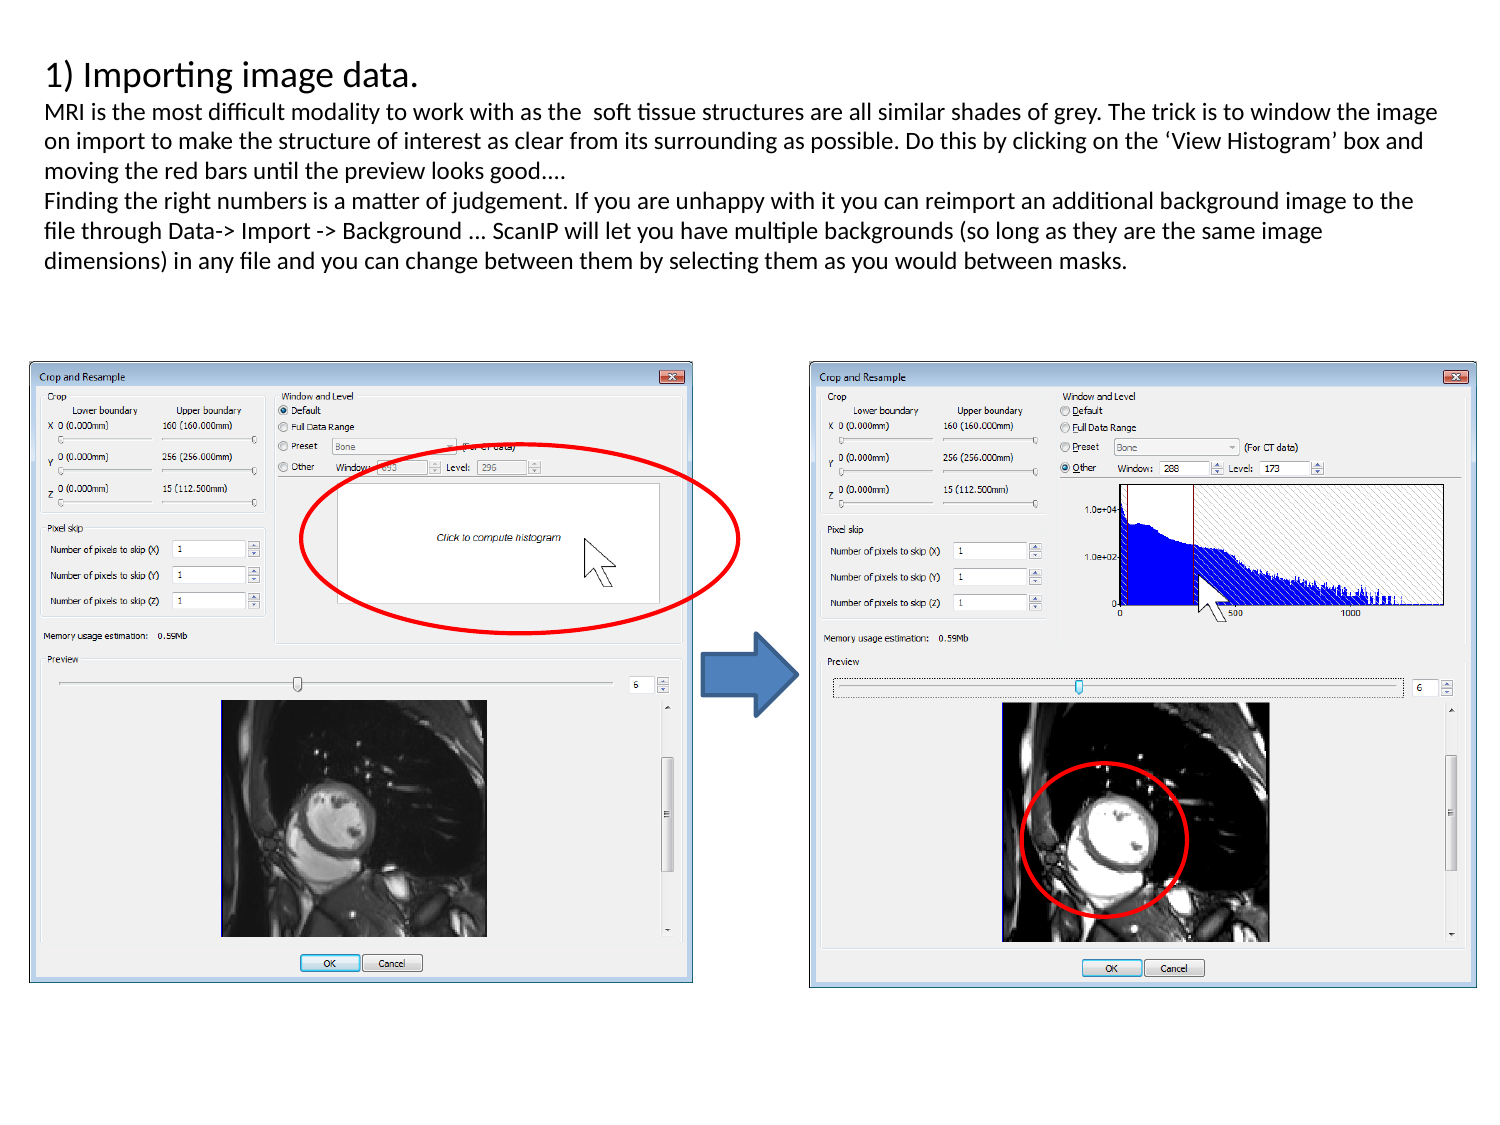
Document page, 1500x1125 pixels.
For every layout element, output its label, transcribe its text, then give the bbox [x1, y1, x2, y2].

text_box [743, 631, 800, 718]
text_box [29, 361, 739, 984]
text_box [808, 361, 1477, 988]
text_box 1) Importing image data. MRI is the most difficult modality to work with as the soft tissue structures are all similar shades of grey. The trick is to window the image on import to make the structure of interest as clear from its surrounding as possible. Do this by clicking on the ‘View Histogram’ box and moving the red bars until the preview looks good.... Finding the right numbers is a matter of judgement. If you are unhappy with it you can reimport an additional background image to the file through Data-> Import -> Background ... ScanIP will let you have multiple backgrounds (so long as they are the same image dimensions) in any file and you can change between them by selecting them as you would between masks. [29, 42, 1465, 328]
